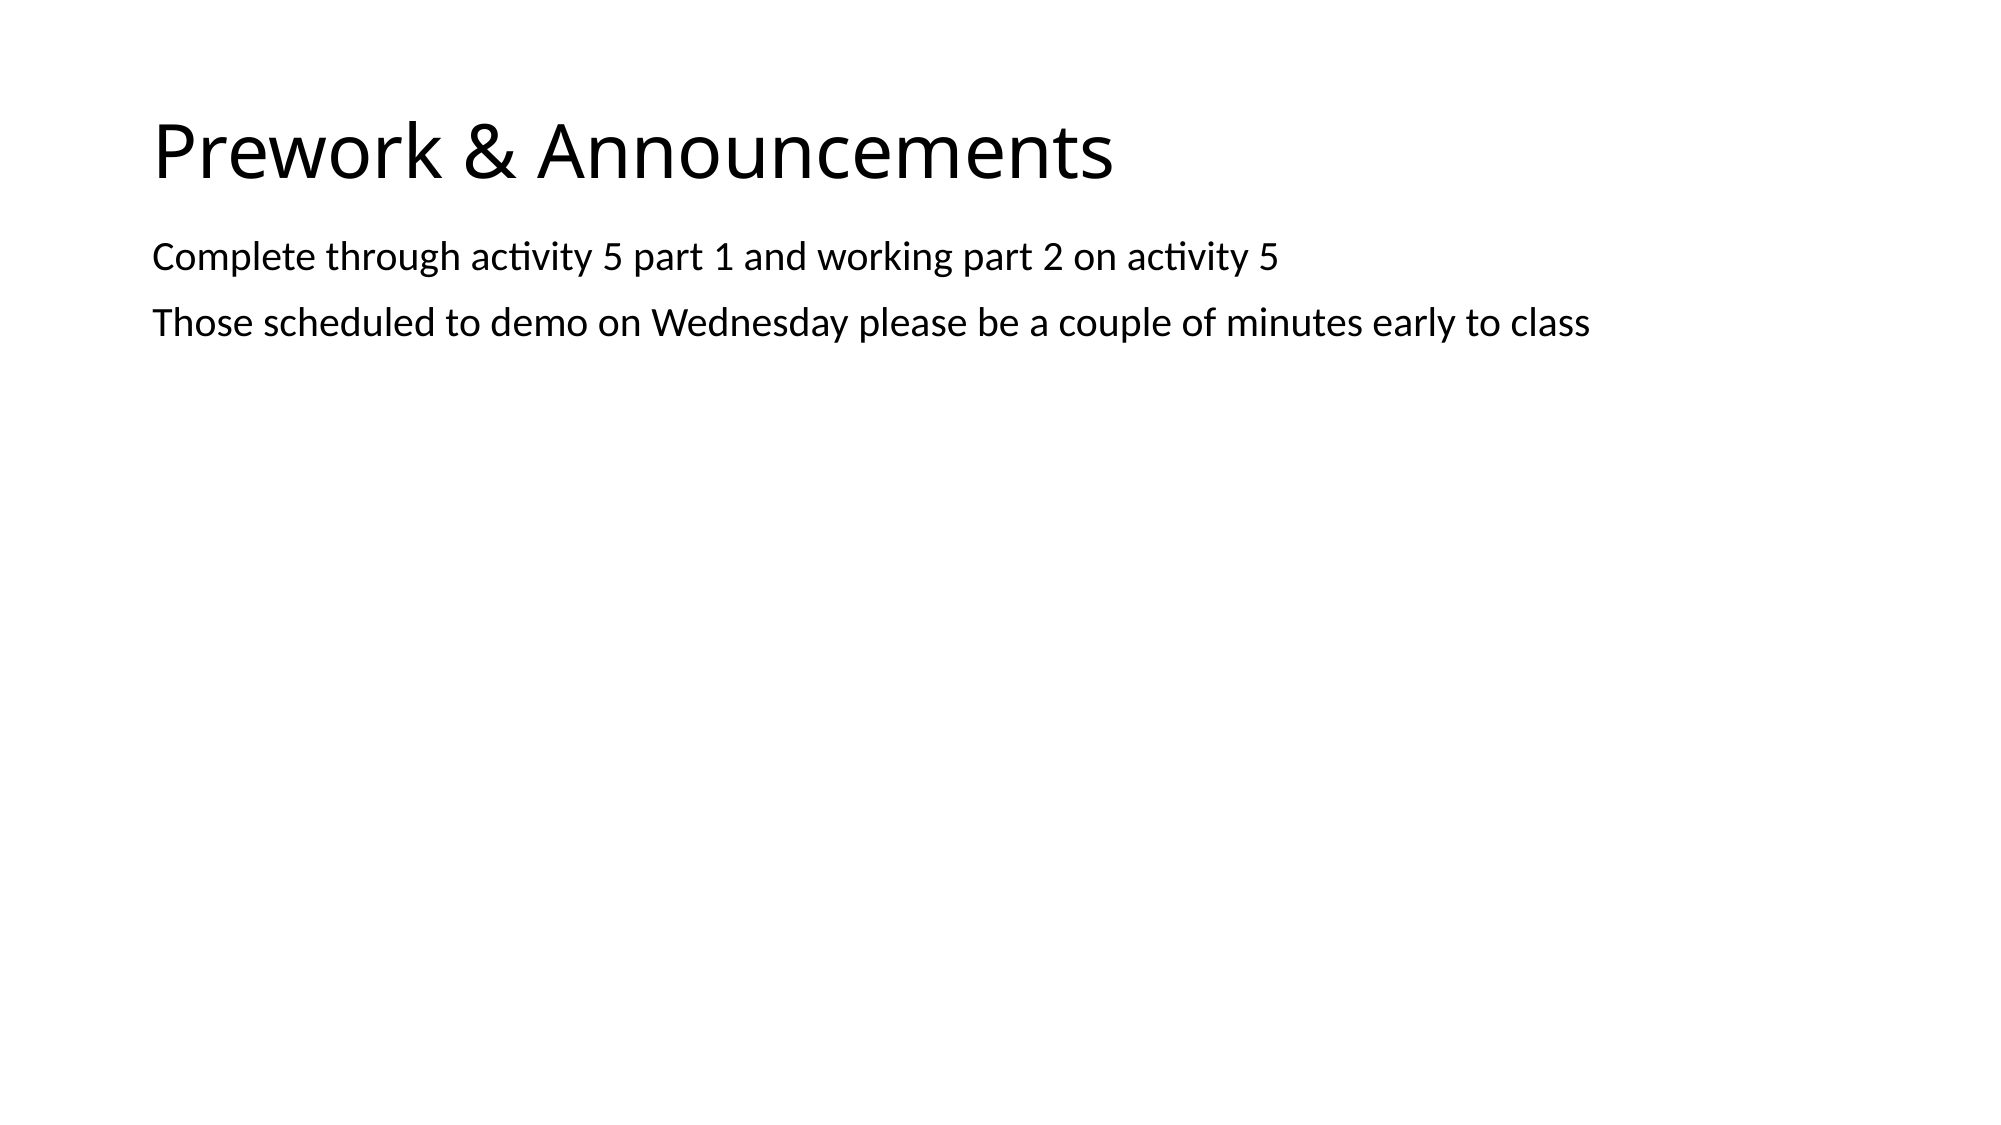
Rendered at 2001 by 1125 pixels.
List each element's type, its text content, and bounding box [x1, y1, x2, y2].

title Prework & Announcements [137, 92, 1863, 215]
list Complete through activity 5 part 1 and working part 2 on activity 5 Those scheduled to demo on Wednesday please be a couple of minutes early to class [137, 226, 1863, 1032]
